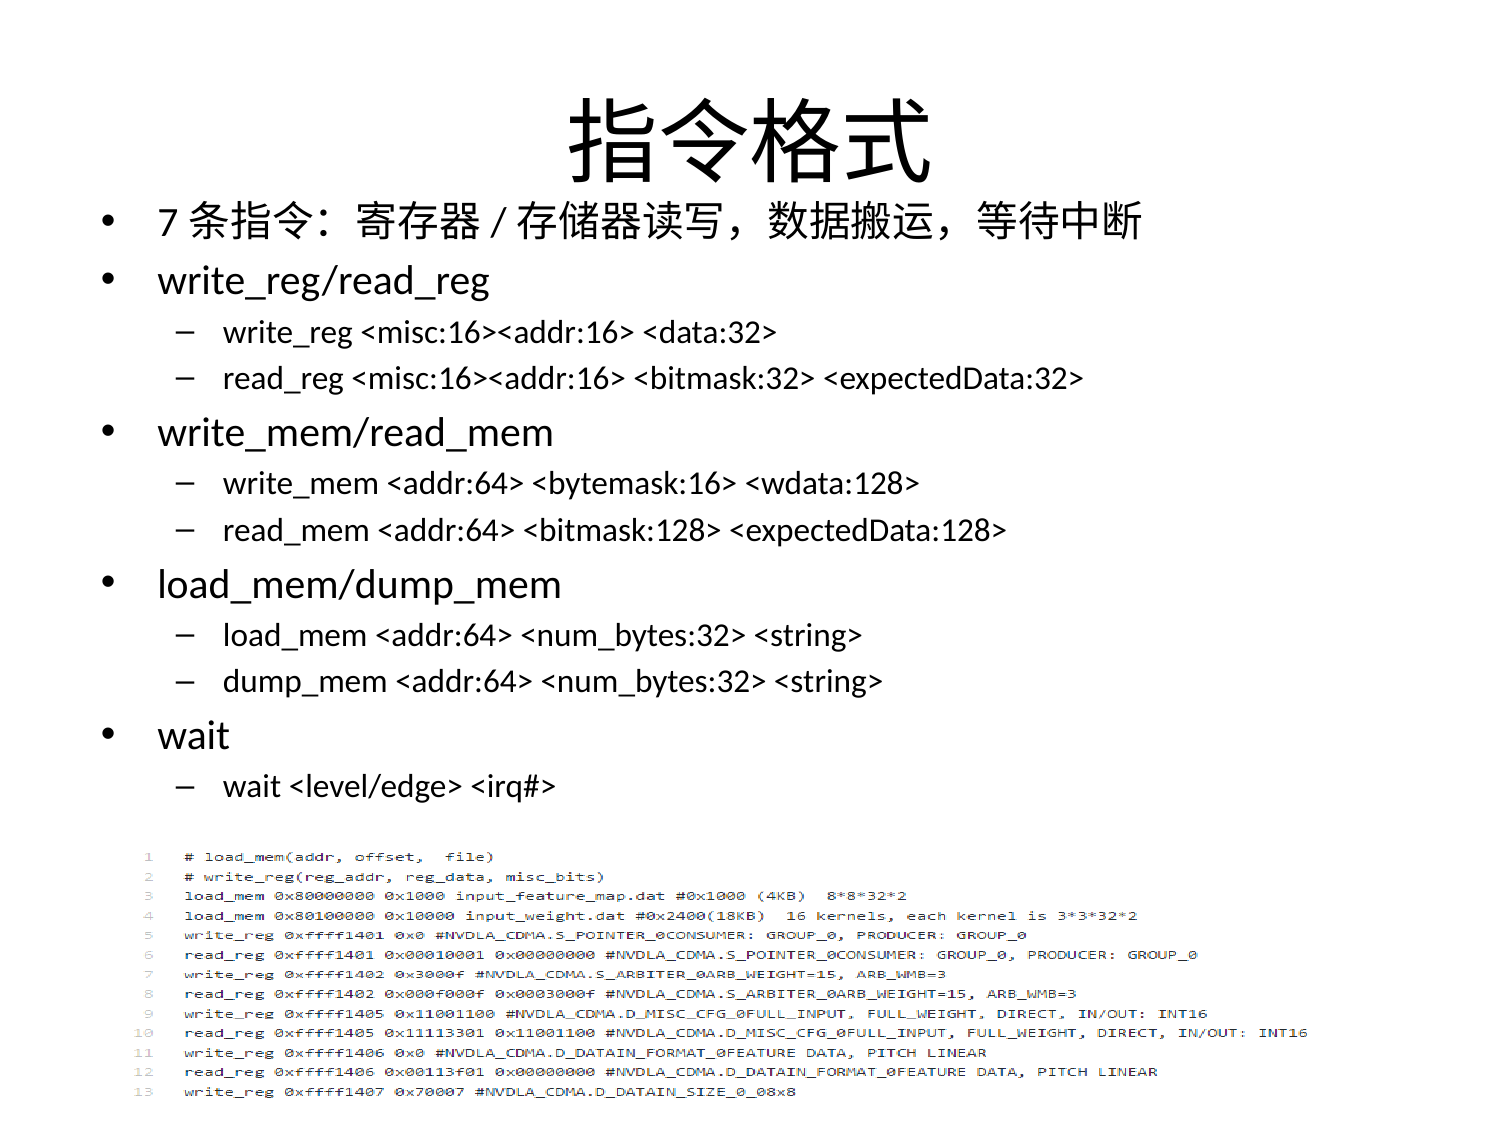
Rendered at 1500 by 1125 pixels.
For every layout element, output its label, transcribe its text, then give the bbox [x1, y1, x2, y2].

picture [112, 849, 1399, 1105]
list 7条指令：寄存器/存储器读写，数据搬运，等待中断 write_reg/read_reg write_reg <misc:16><addr:16> <data:32> read_reg <misc:16><addr:16> <bitmask:32> <expectedData:32> write_mem/read_mem write_mem <addr:64> <bytemask:16> <wdata:128> read_mem <addr:64> <bitmask:128> <expectedData:128> load_mem/dump_mem load_mem <addr:64> <num_bytes:32> <string> dump_mem <addr:64> <num_bytes:32> <string> wait wait <level/edge> <irq#> [85, 187, 1436, 940]
title 指令格式 [75, 45, 1425, 233]
